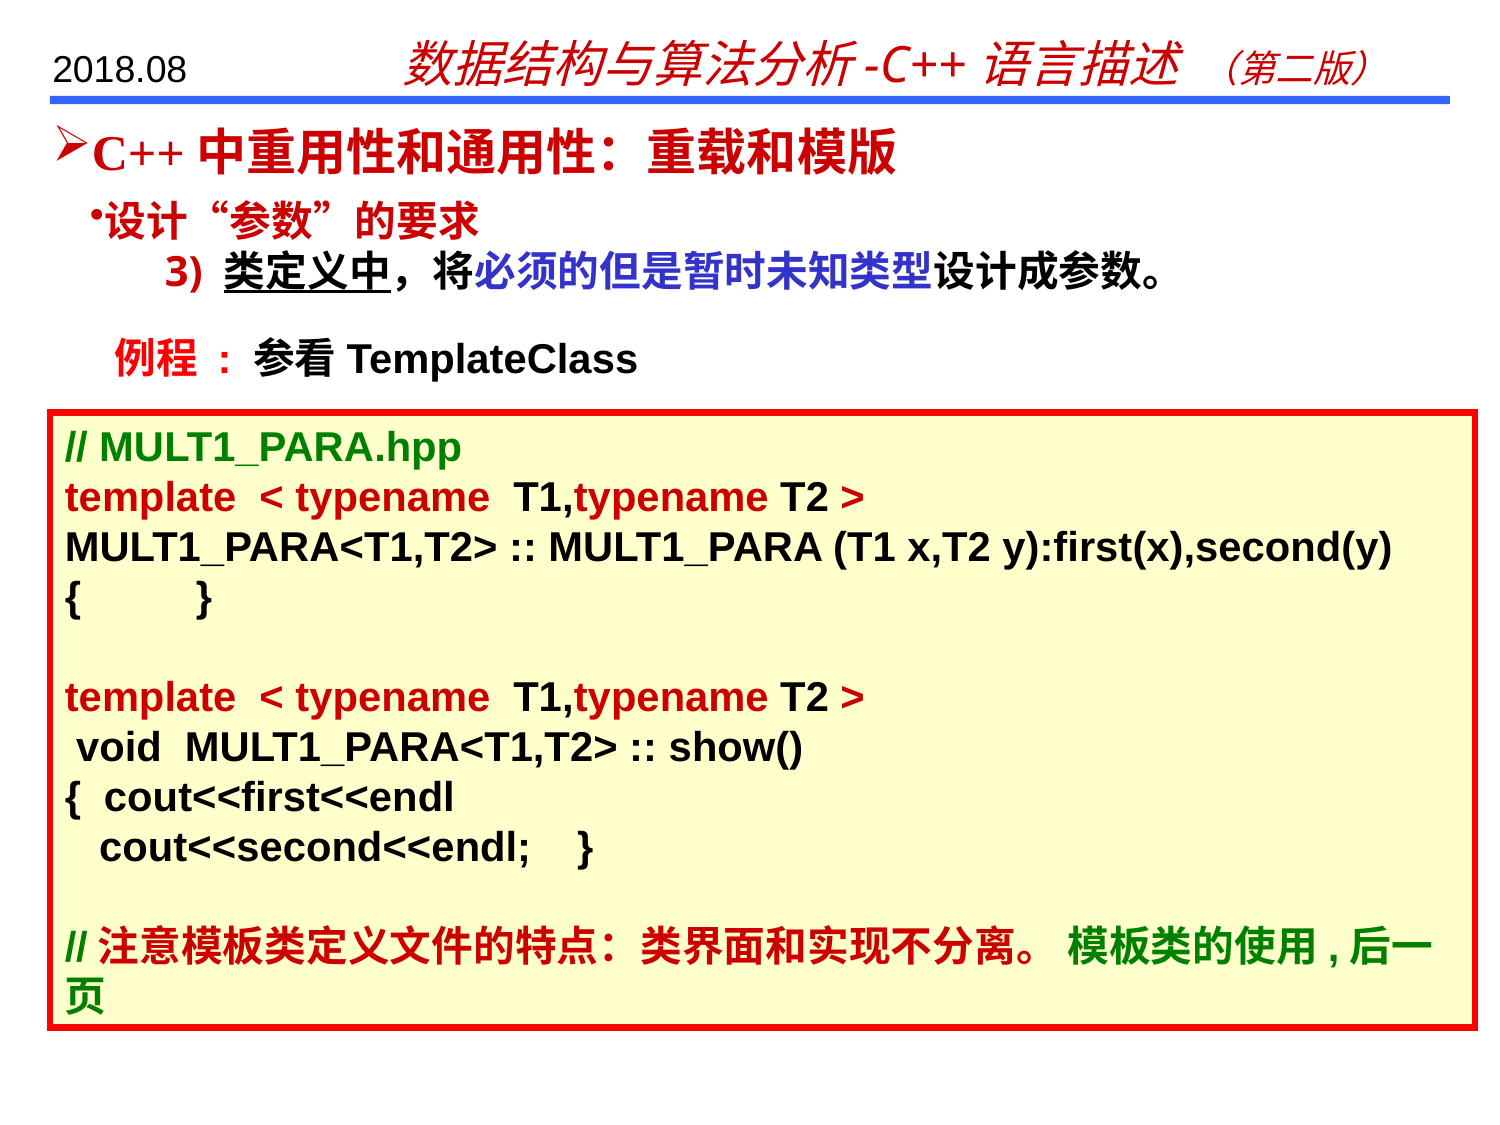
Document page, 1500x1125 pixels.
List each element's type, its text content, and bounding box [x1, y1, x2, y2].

title C++中重用性和通用性：重载和模版 [37, 112, 1400, 188]
text_box 例程 : 参看TemplateClass [99, 324, 1363, 390]
text_box // MULT1_PARA.hpp template < typename T1,typename T2 > MULT1_PARA<T1,T2> :: MULT1_PARA (T1 x,T2 y):first(x),second(y) { } template < typename T1,typename T2 > void MULT1_PARA<T1,T2> :: show() { cout<<first<<endl cout<<second<<endl; } //注意模板类定义文件的特点：类界面和实现不分离。 模板类的使用,后一页 [49, 412, 1475, 1028]
text_box 设计“参数”的要求 3) 类定义中，将必须的但是暂时未知类型设计成参数。 [75, 187, 1500, 303]
